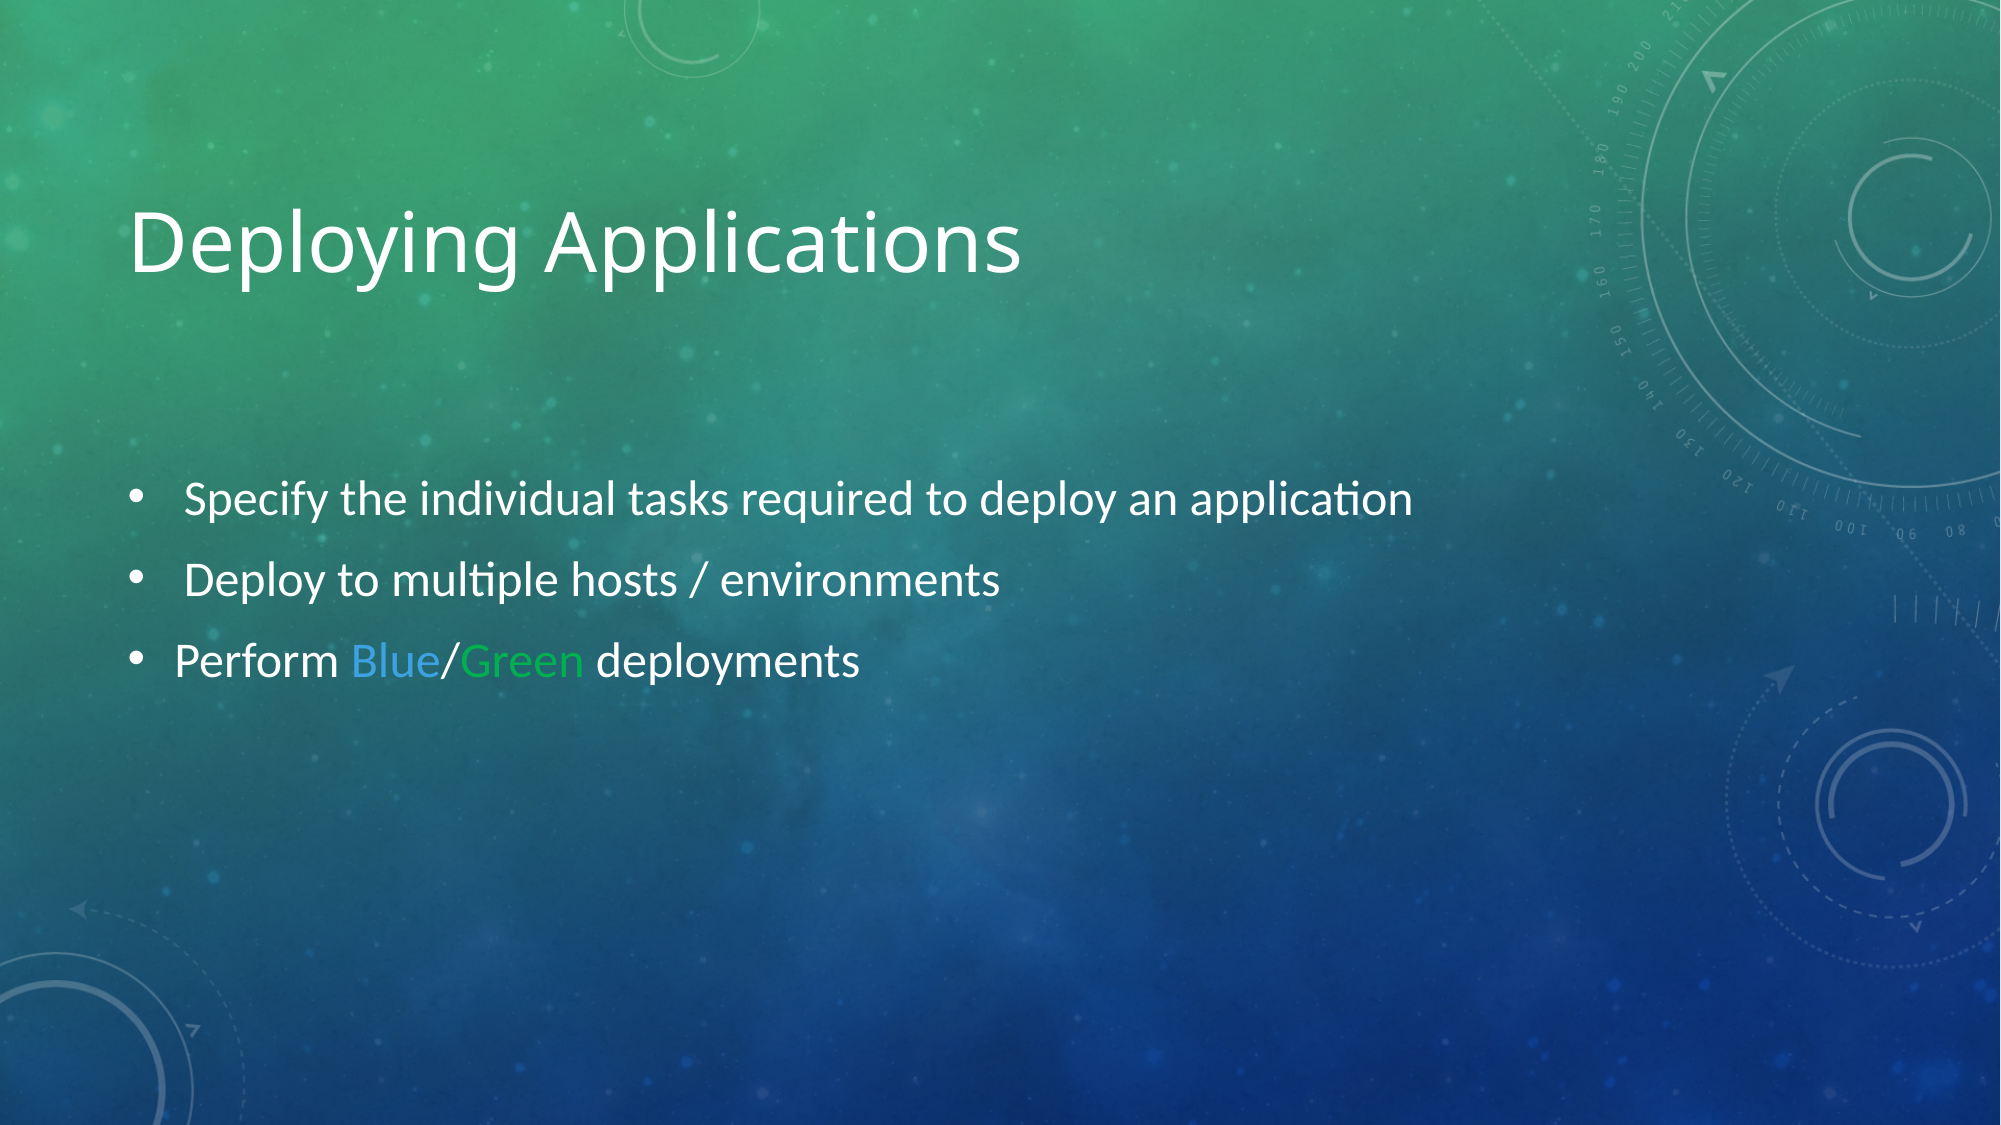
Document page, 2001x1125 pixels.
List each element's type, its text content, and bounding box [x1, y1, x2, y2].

title Deploying Applications [112, 158, 1775, 297]
picture [0, 0, 2001, 1125]
list Specify the individual tasks required to deploy an application Deploy to multiple hosts / environments Perform Blue/Green deployments [112, 458, 1775, 939]
